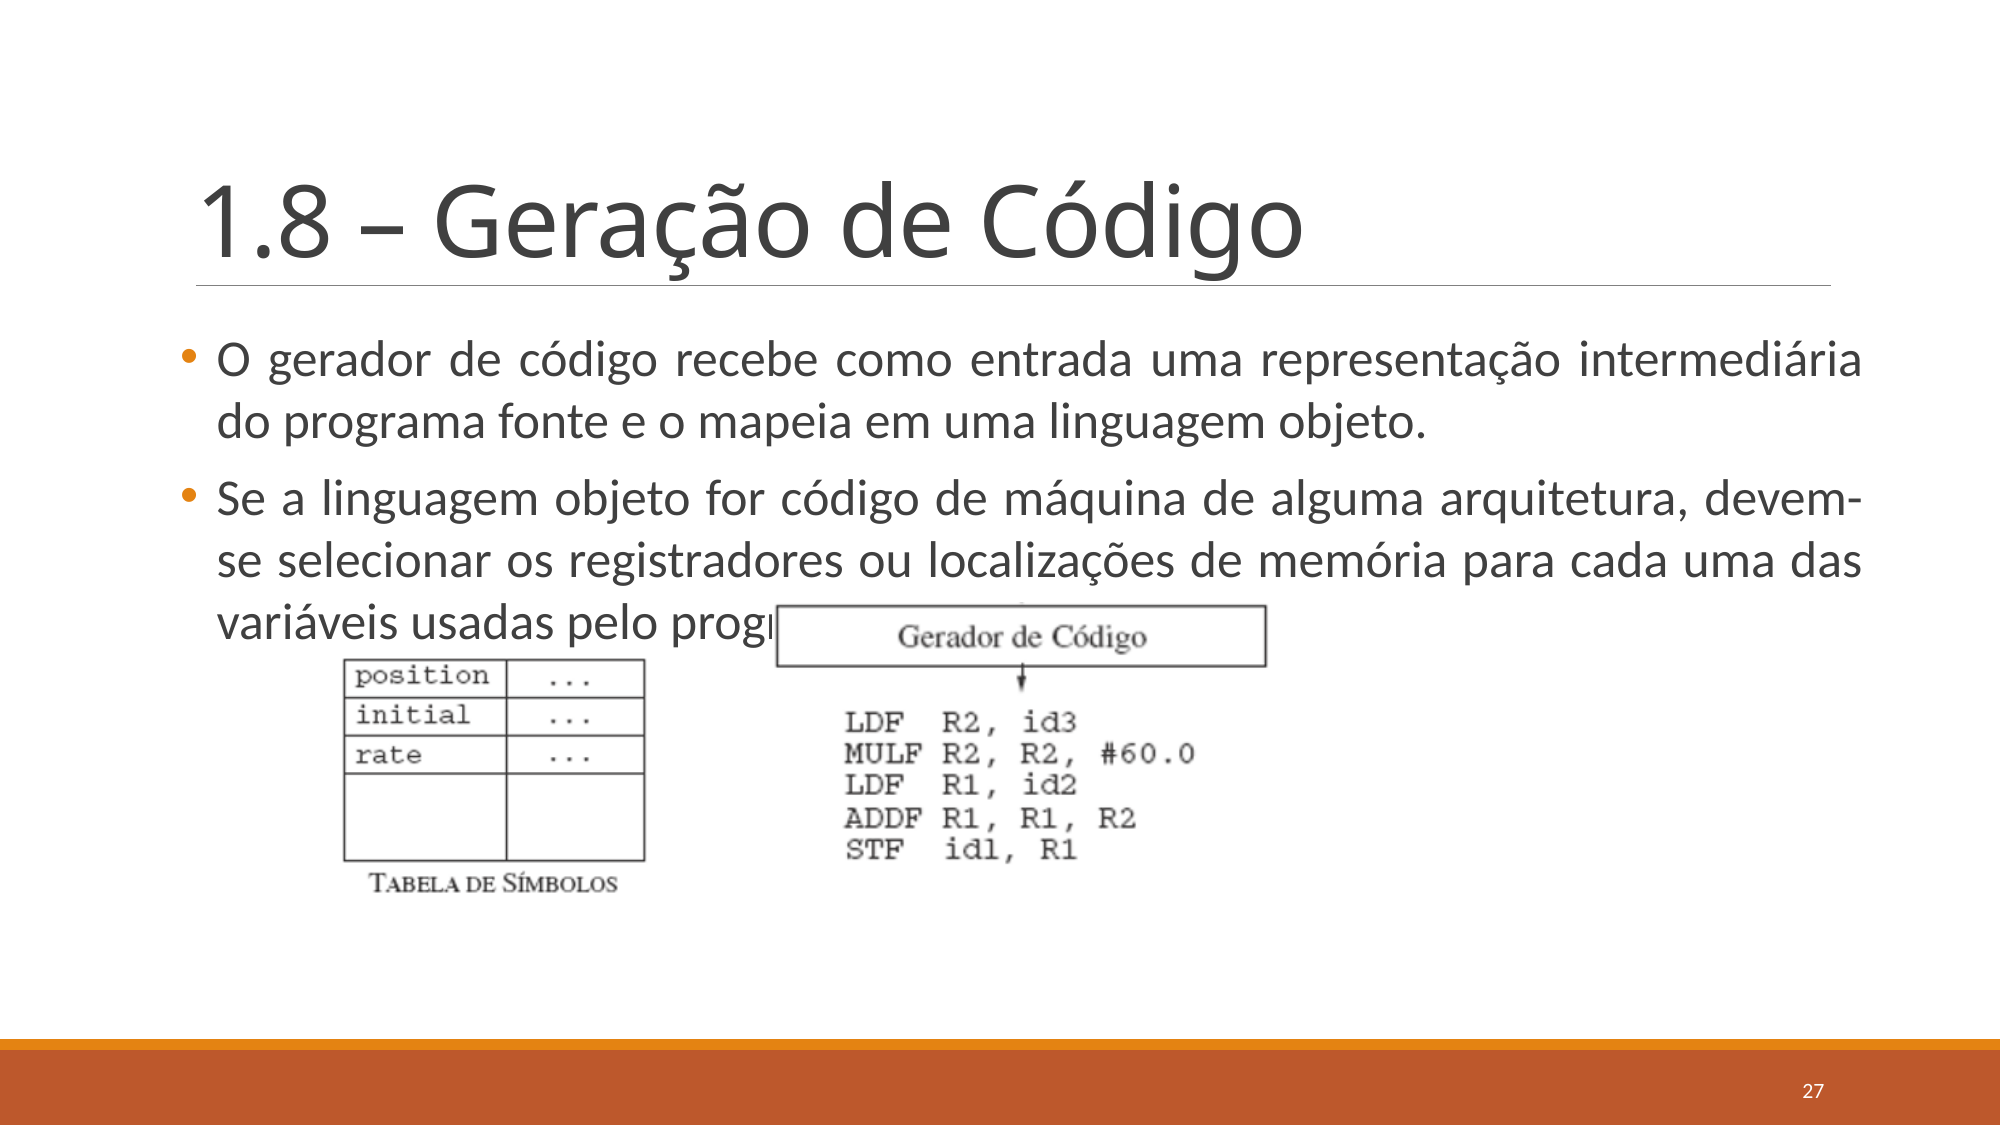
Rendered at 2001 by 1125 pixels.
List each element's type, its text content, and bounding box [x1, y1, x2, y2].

text_box O gerador de código recebe como entrada uma representação intermediária do programa fonte e o mapeia em uma linguagem objeto. Se a linguagem objeto for código de máquina de alguma arquitetura, devem-se selecionar os registradores ou localizações de memória para cada uma das variáveis usadas pelo programa. [179, 317, 1865, 1010]
slide_number 27 [1624, 1059, 1840, 1120]
picture [772, 601, 1273, 870]
title 1.8 – Geração de Código [180, 47, 1830, 285]
picture [336, 652, 660, 901]
